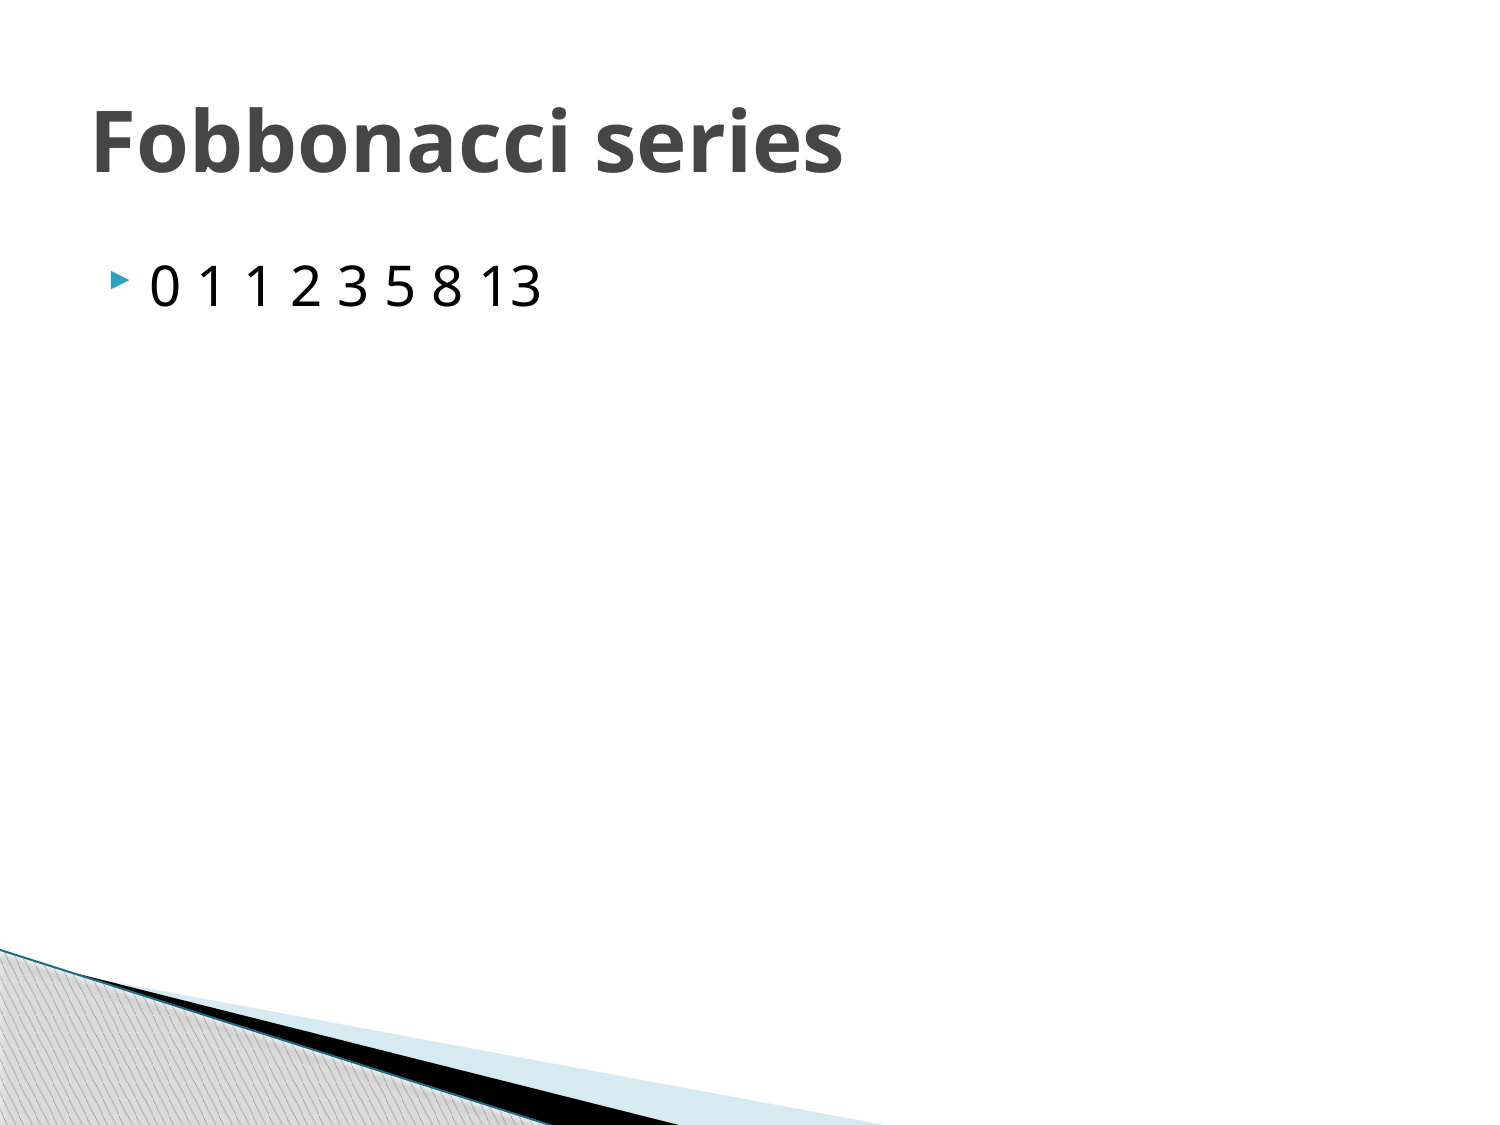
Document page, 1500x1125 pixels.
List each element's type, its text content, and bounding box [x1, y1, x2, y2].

list 0 1 1 2 3 5 8 13 [75, 243, 1425, 986]
title Fobbonacci series [75, 45, 1425, 233]
